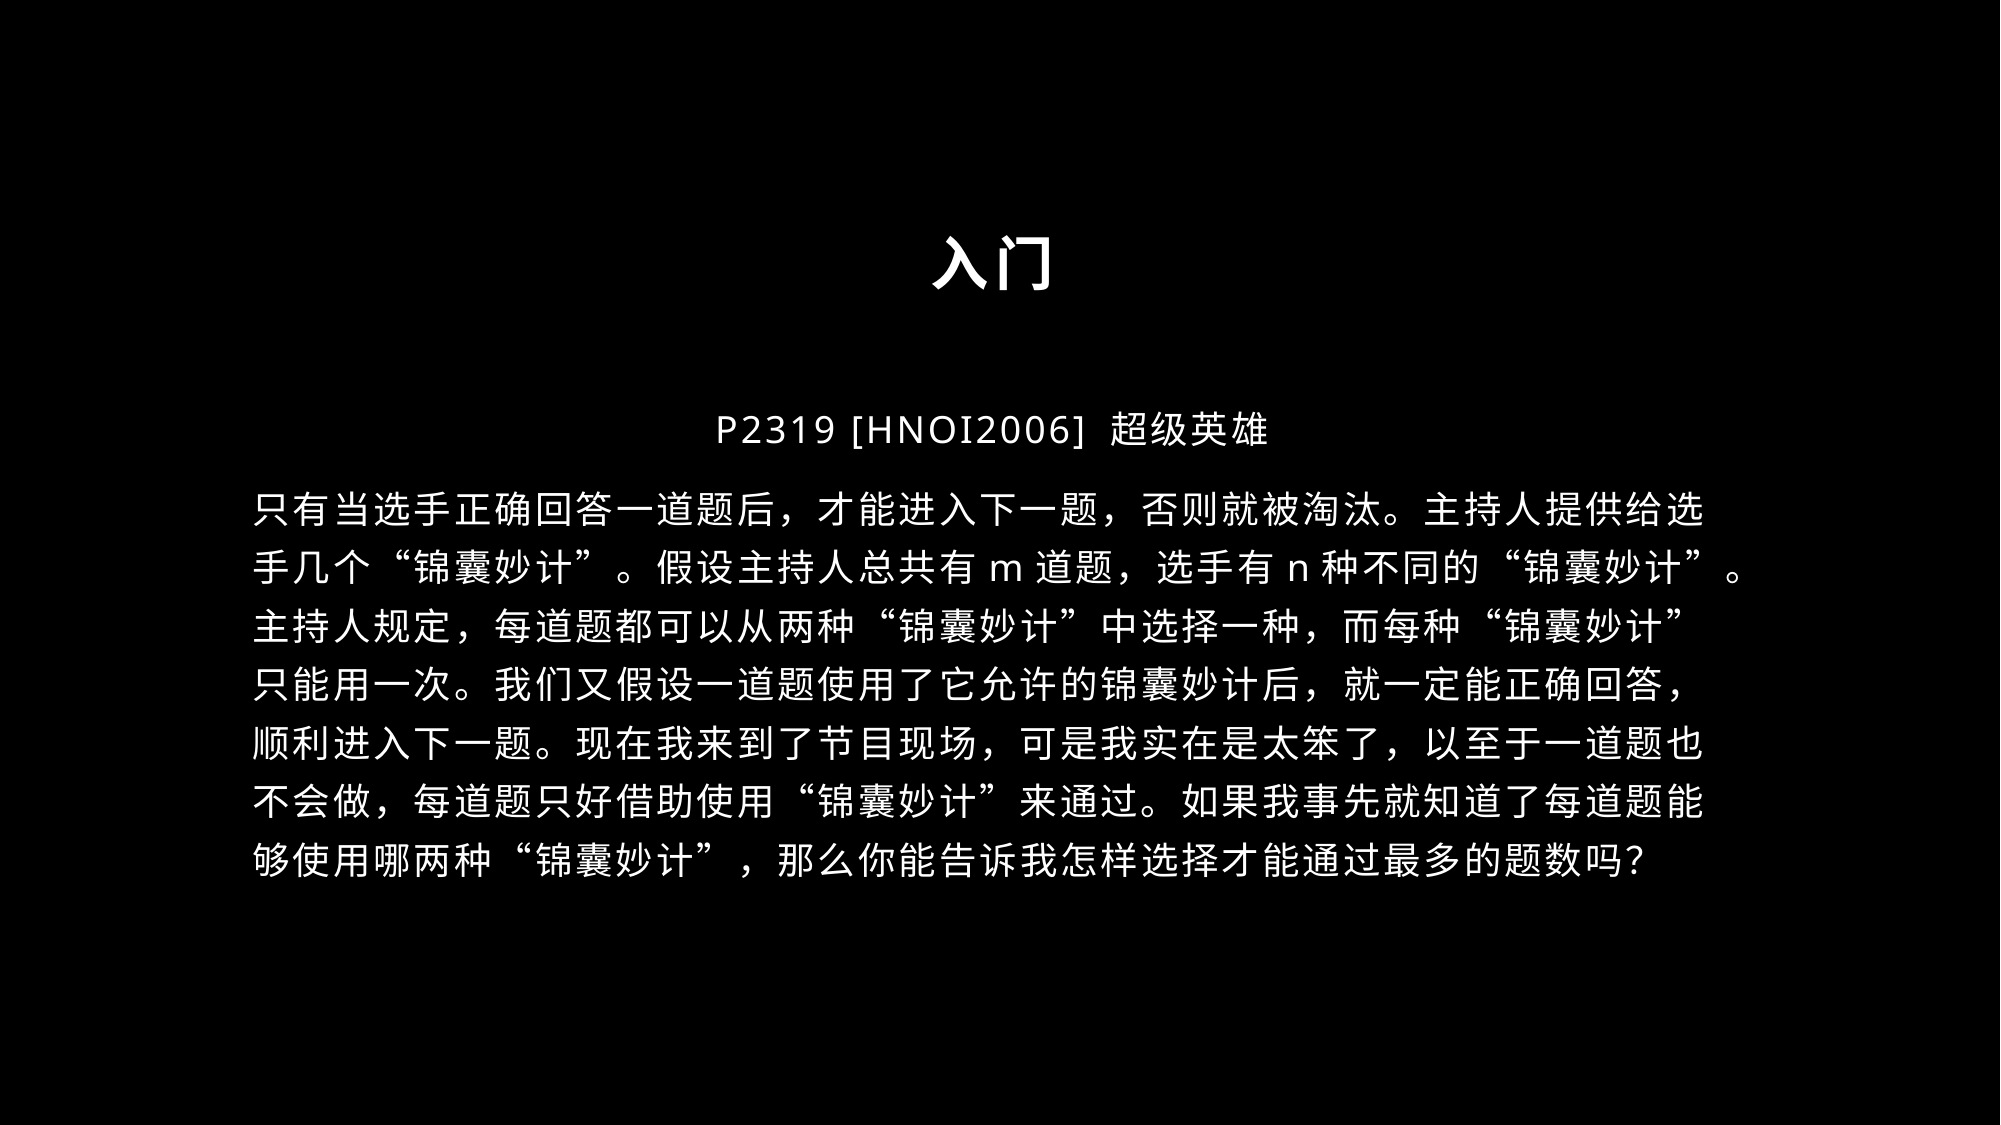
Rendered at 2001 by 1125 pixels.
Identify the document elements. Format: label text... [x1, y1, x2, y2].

title 入门 [234, 171, 1750, 313]
